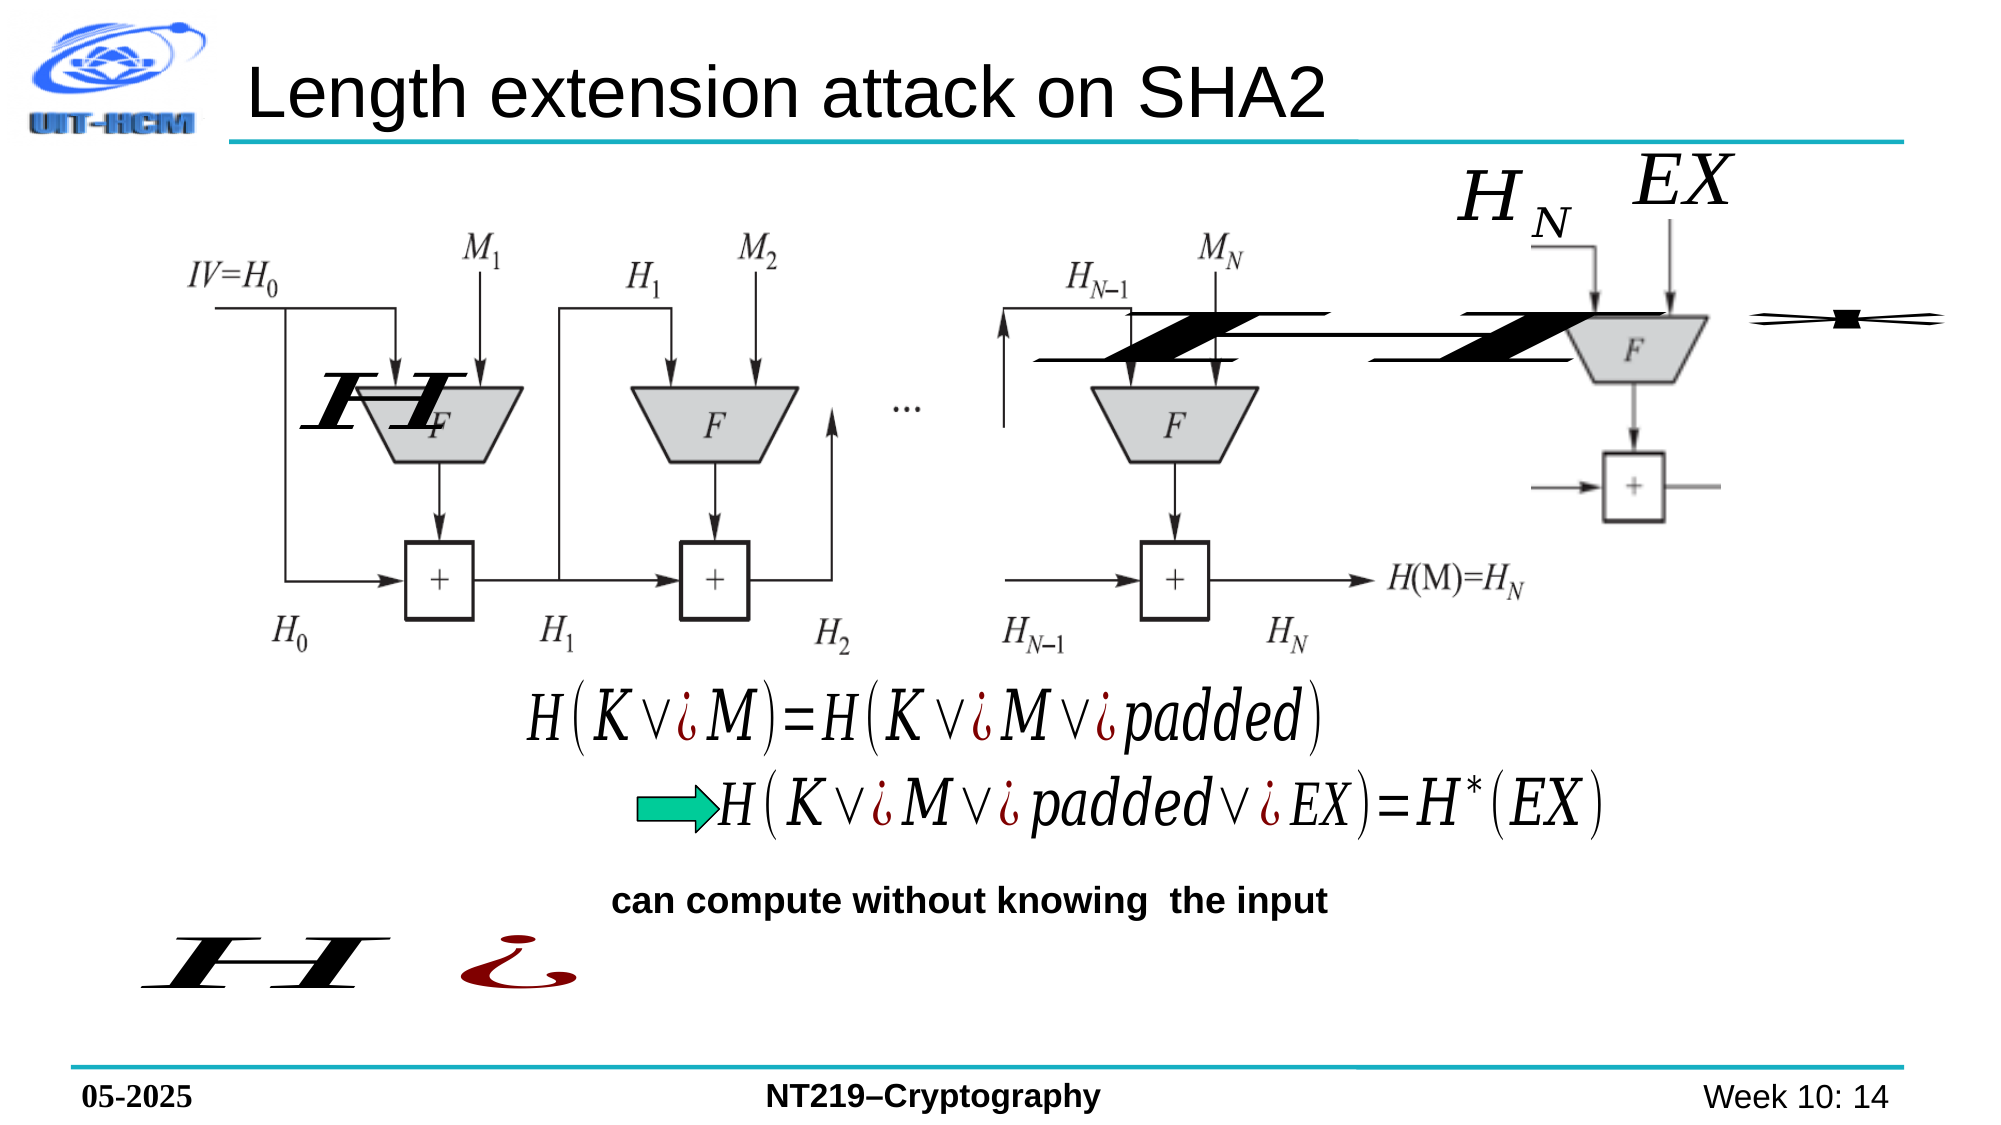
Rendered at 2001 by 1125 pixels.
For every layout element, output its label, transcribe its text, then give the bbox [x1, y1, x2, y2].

text_box [637, 785, 720, 833]
picture [7, 9, 229, 146]
text_box Length extension attack on SHA2 [232, 19, 1520, 157]
picture [170, 219, 1721, 678]
